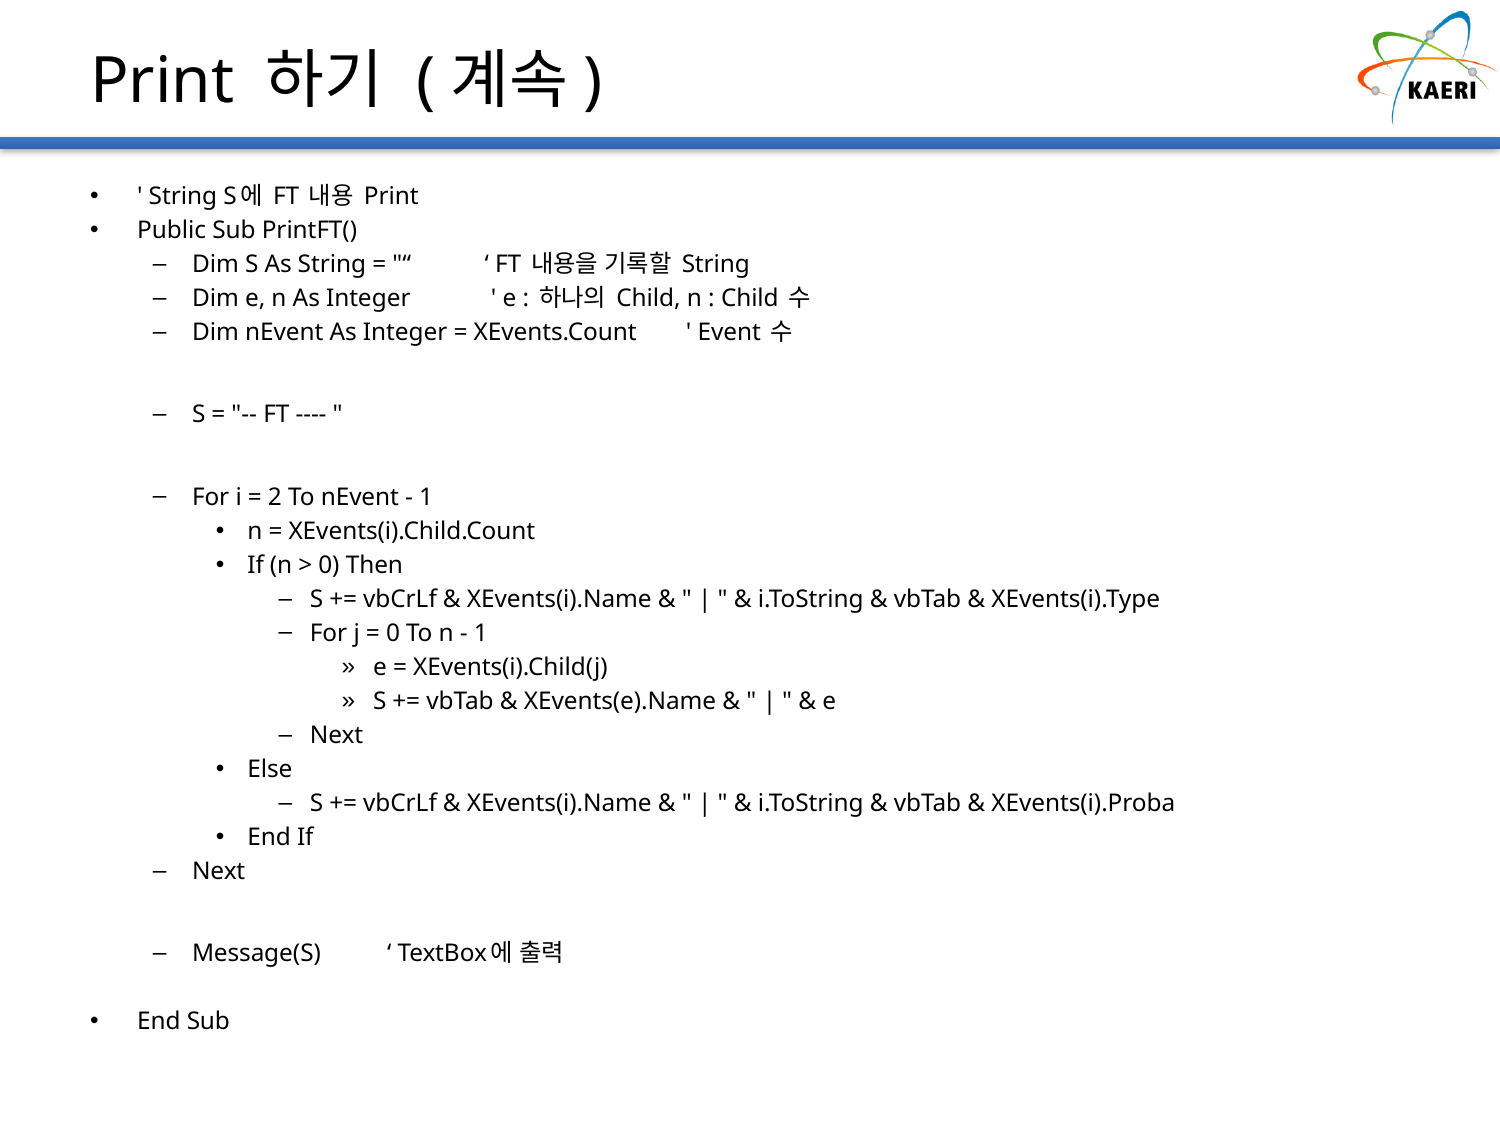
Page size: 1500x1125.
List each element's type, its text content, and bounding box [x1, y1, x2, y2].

title Print 하기 (계속) [75, 30, 1425, 124]
list ' String S에 FT 내용 Print Public Sub PrintFT() Dim S As String = "“ ‘ FT 내용을 기록할 String Dim e, n As Integer ' e : 하나의 Child, n : Child 수 Dim nEvent As Integer = XEvents.Count ' Event 수 S = "-- FT ---- " For i = 2 To nEvent - 1 n = XEvents(i).Child.Count If (n > 0) Then S += vbCrLf & XEvents(i).Name & " | " & i.ToString & vbTab & XEvents(i).Type For j = 0 To n - 1 e = XEvents(i).Child(j) S += vbTab & XEvents(e).Name & " | " & e Next Else S += vbCrLf & XEvents(i).Name & " | " & i.ToString & vbTab & XEvents(i).Proba End If Next Message(S) ‘ TextBox에 출력 End Sub [75, 172, 1425, 1047]
picture [1357, 11, 1500, 126]
